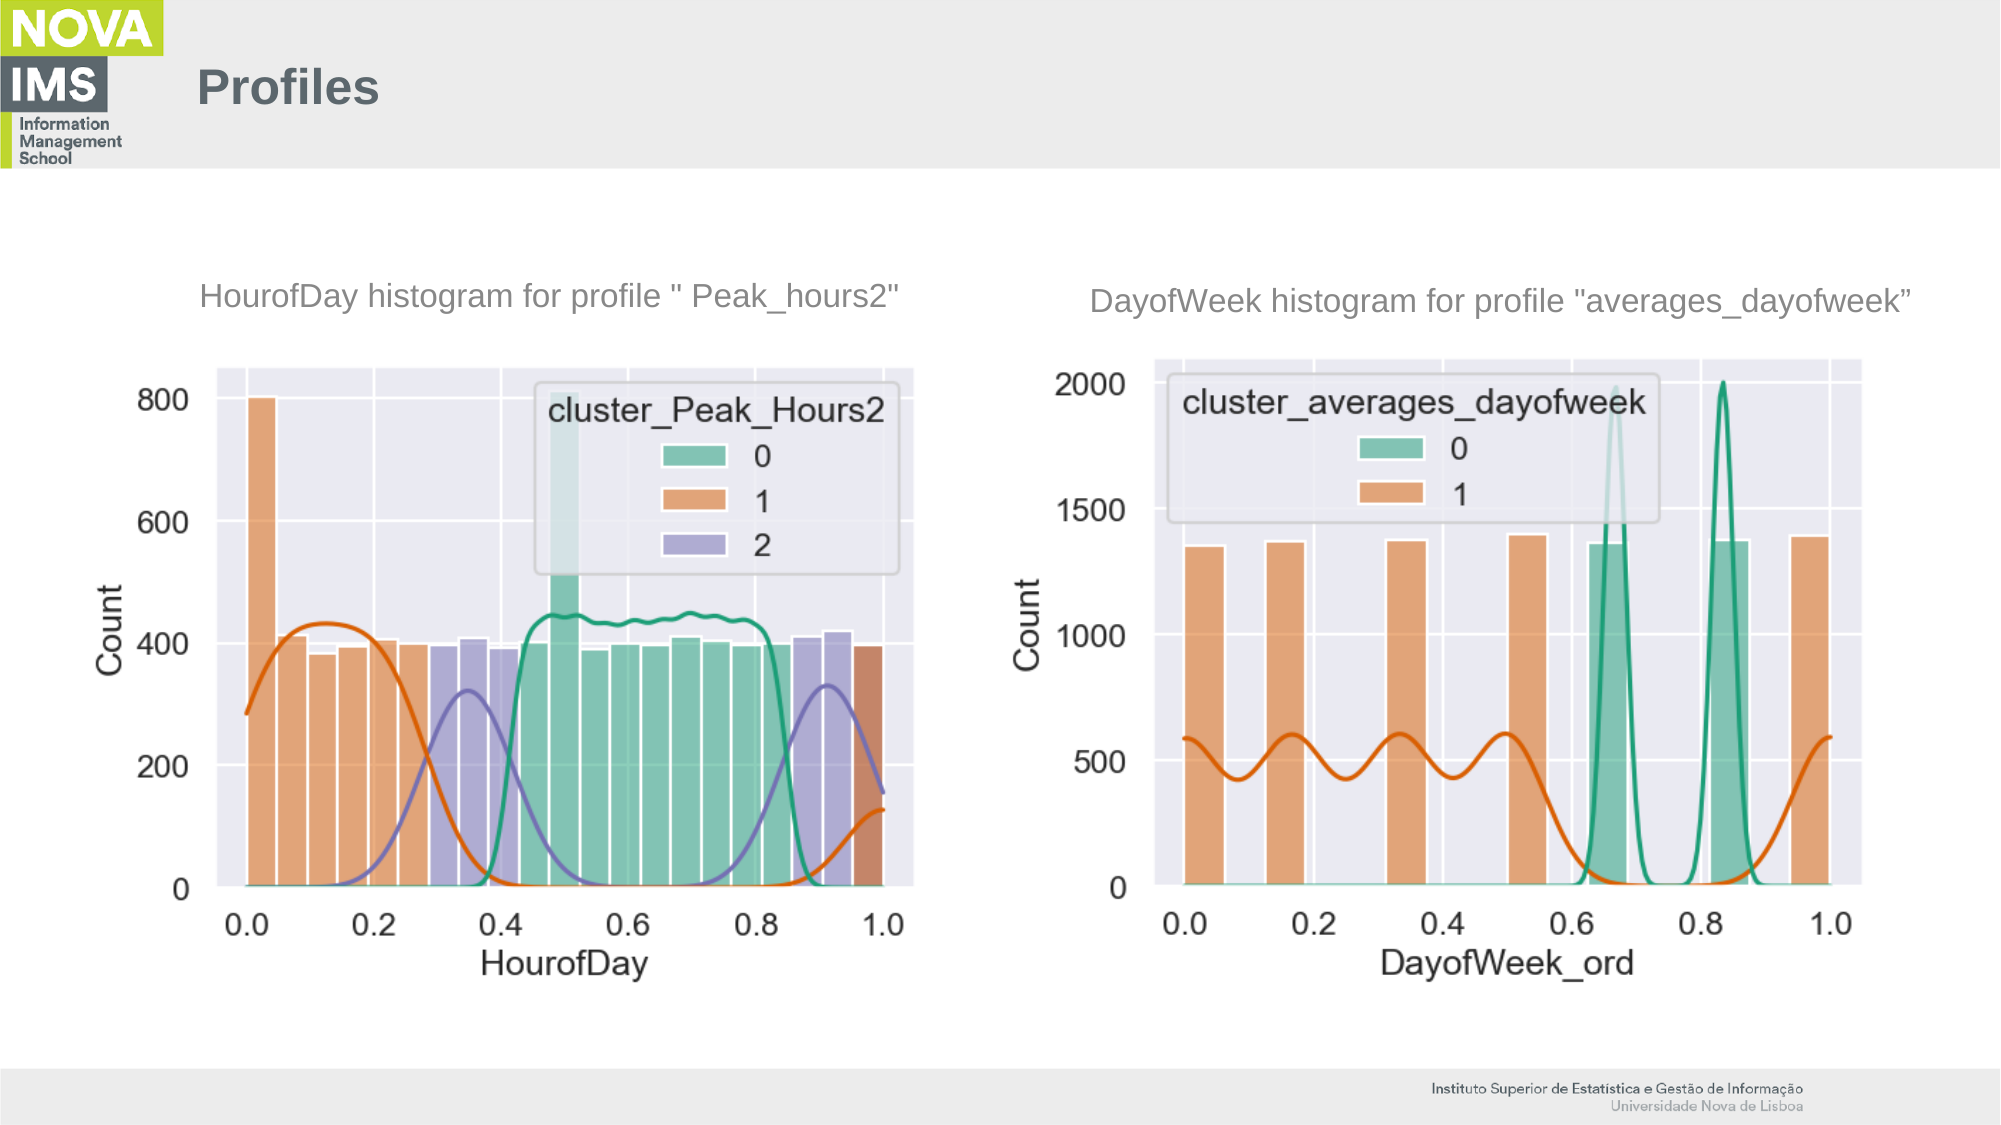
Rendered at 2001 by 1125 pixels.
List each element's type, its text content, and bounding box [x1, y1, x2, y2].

picture [0, 0, 2001, 1125]
title Profiles [196, 0, 1804, 169]
text_box DayofWeek histogram for profile "averages_dayofweek” [1071, 266, 1931, 327]
text_box HourofDay histogram for profile " Peak_hours2" [170, 267, 929, 322]
